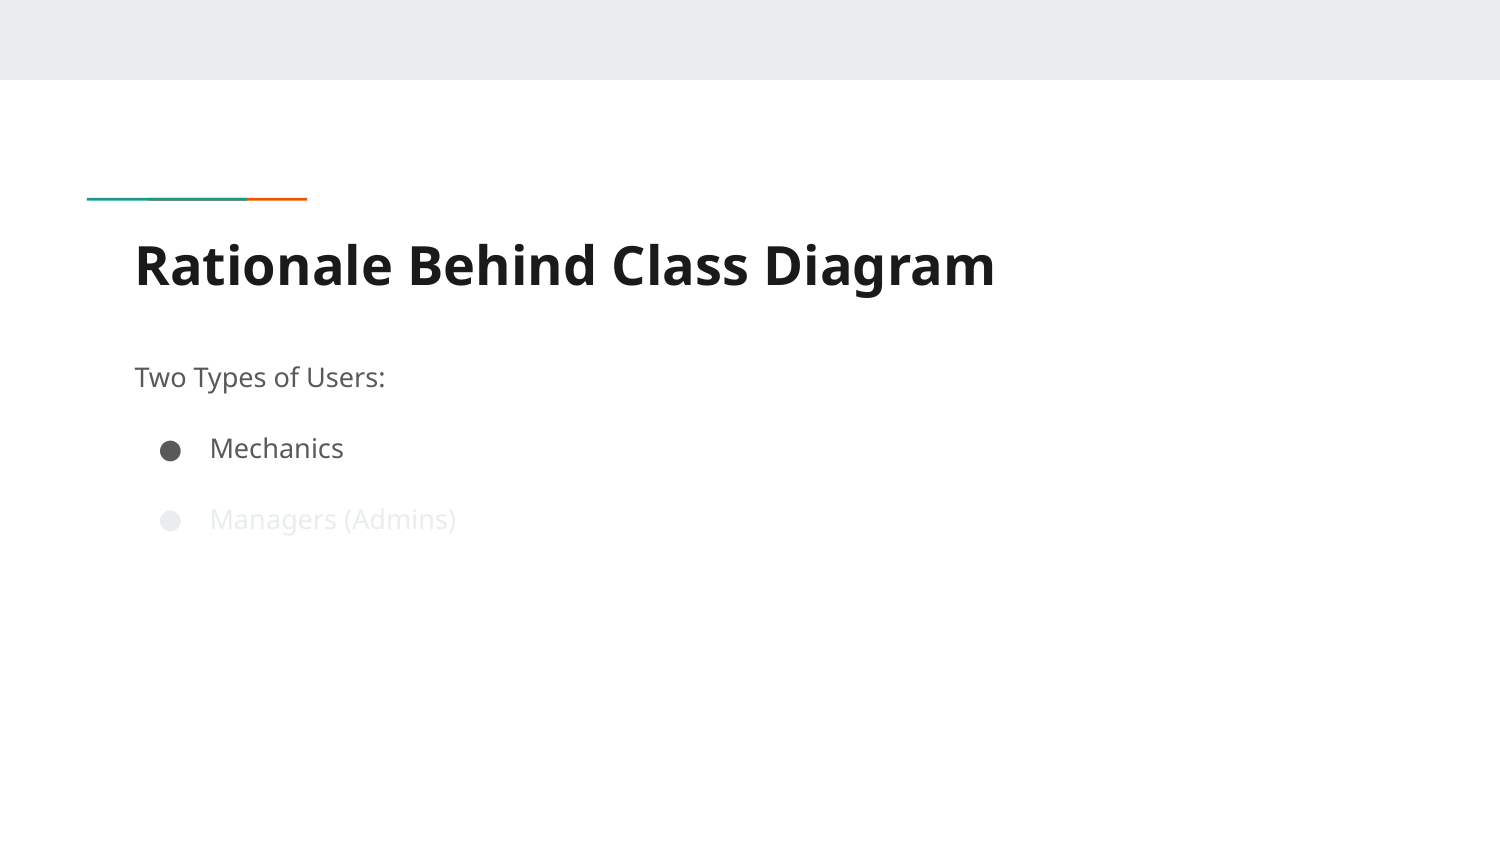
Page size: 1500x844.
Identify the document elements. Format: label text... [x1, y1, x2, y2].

list Two Types of Users: Mechanics Managers (Admins) [119, 341, 739, 712]
title Rationale Behind Class Diagram [119, 216, 1381, 305]
